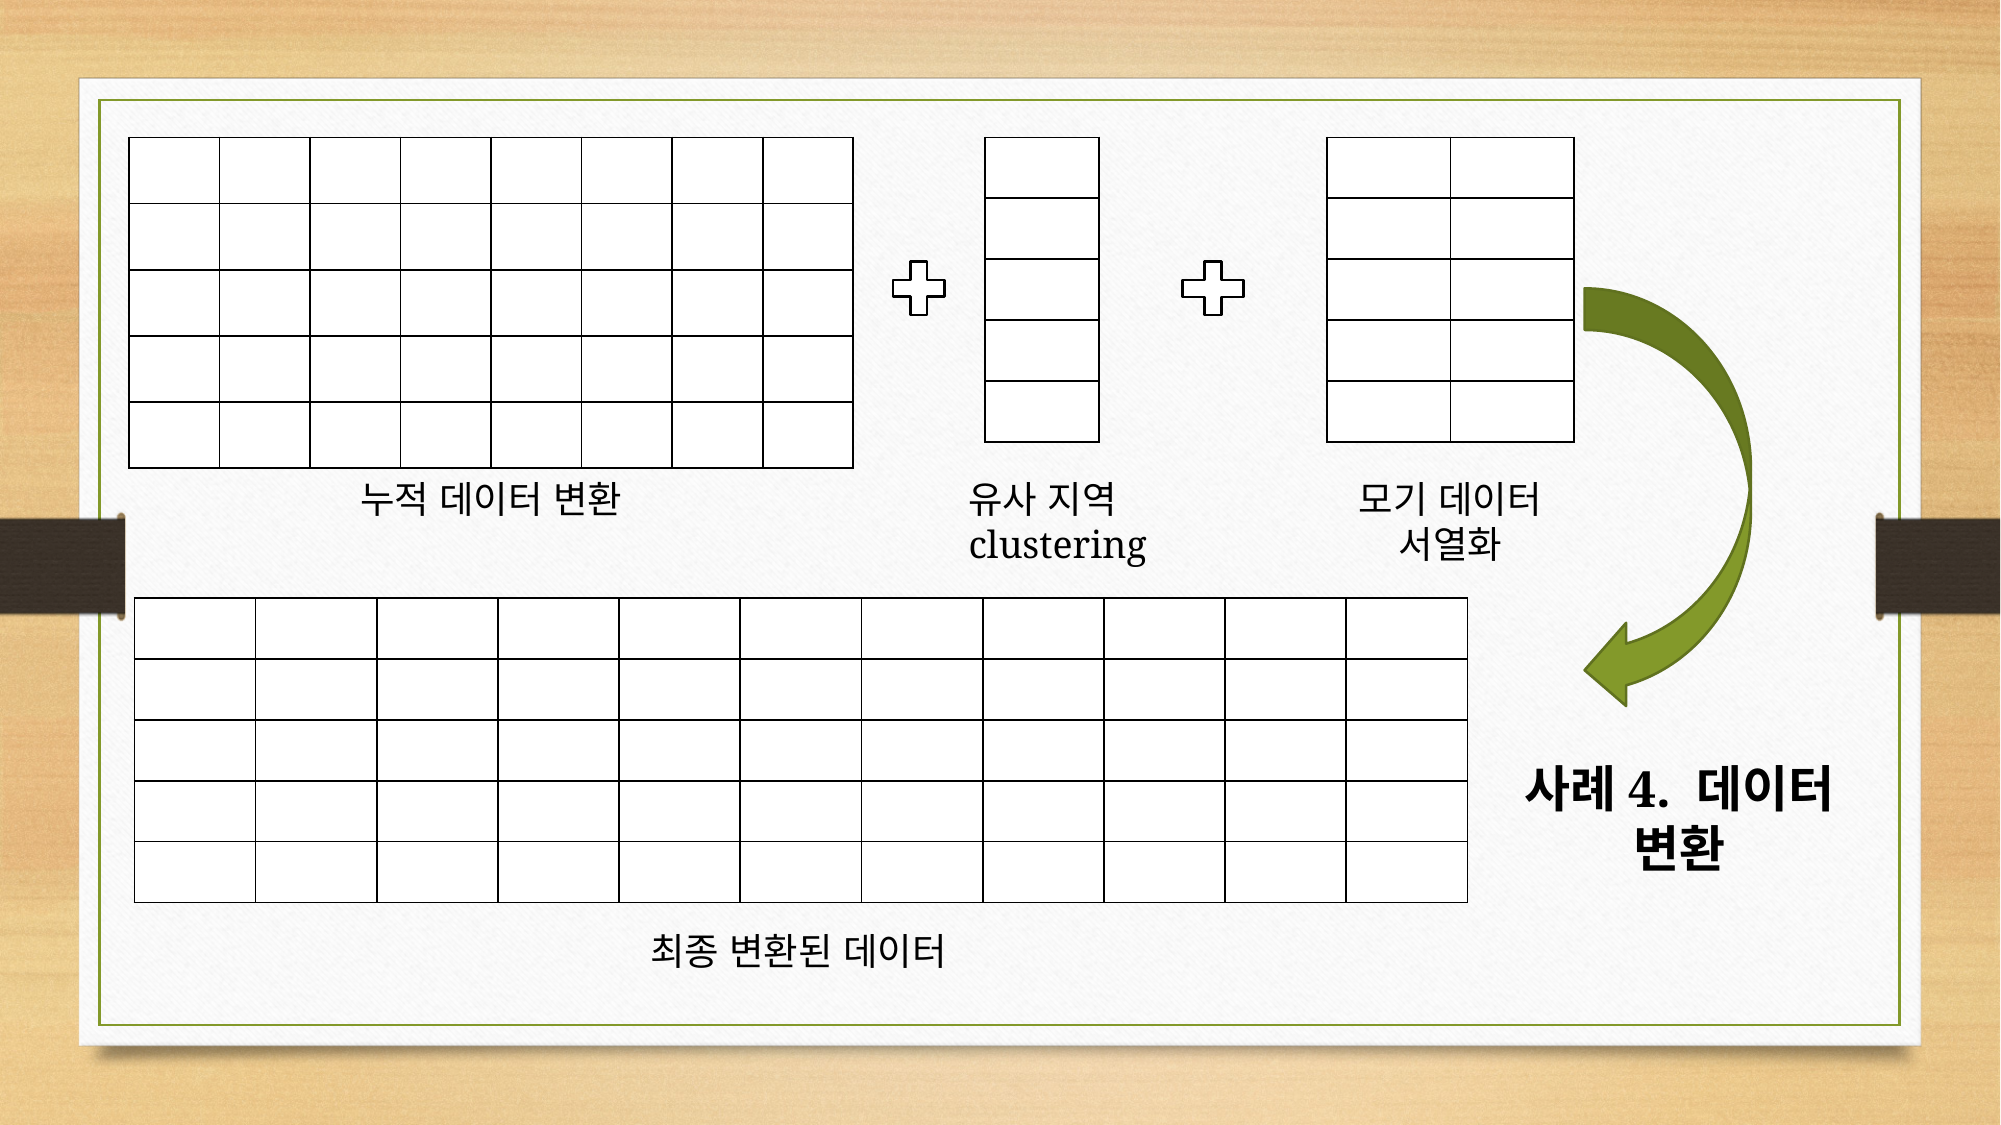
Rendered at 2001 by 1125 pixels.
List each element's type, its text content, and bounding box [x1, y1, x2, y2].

table_cell [741, 842, 861, 902]
table_header [984, 599, 1103, 658]
table_cell [311, 204, 400, 269]
table_header [499, 599, 618, 658]
table_cell [256, 842, 376, 902]
table_cell [620, 660, 739, 719]
text_box 모기 데이터 서열화 [1326, 469, 1575, 574]
table_cell [499, 721, 618, 780]
table_header [673, 138, 762, 203]
table_header [986, 138, 1098, 197]
table_header [620, 599, 739, 658]
table_cell [1105, 721, 1224, 780]
table_cell [499, 842, 618, 902]
table_cell [582, 403, 671, 467]
table_cell [764, 204, 852, 269]
table_cell [135, 660, 255, 719]
table_cell [311, 337, 400, 401]
table_cell [401, 403, 490, 467]
table_cell [220, 403, 309, 467]
table_cell [582, 271, 671, 335]
table_cell [130, 271, 219, 335]
table_cell [620, 782, 739, 841]
table_cell [862, 842, 982, 902]
table_cell [1226, 721, 1345, 780]
table_cell [764, 337, 852, 401]
text_box [1181, 260, 1245, 316]
table_cell [673, 204, 762, 269]
table_cell [499, 660, 618, 719]
table_cell [378, 842, 497, 902]
table_cell [220, 271, 309, 335]
table_header [401, 138, 490, 203]
table_cell [130, 204, 219, 269]
table_cell [1451, 382, 1573, 441]
table_cell [1347, 660, 1467, 719]
table_cell [582, 337, 671, 401]
table_cell [741, 721, 861, 780]
table_header [1451, 138, 1573, 197]
table_cell [256, 782, 376, 841]
table_cell [1328, 199, 1450, 258]
table_header [741, 599, 861, 658]
table_header [862, 599, 982, 658]
table_cell [986, 199, 1098, 258]
table_cell [673, 337, 762, 401]
table_header [582, 138, 671, 203]
table_cell [1105, 782, 1224, 841]
table_header [1347, 599, 1467, 658]
table_cell [401, 204, 490, 269]
table_cell [311, 271, 400, 335]
table_cell [862, 660, 982, 719]
table_header [378, 599, 497, 658]
table_cell [130, 403, 219, 467]
table_cell [401, 337, 490, 401]
table_cell [1226, 842, 1345, 902]
table_cell [741, 782, 861, 841]
table_cell [862, 721, 982, 780]
table_cell [1328, 260, 1450, 319]
table_cell [673, 403, 762, 467]
table_header [220, 138, 309, 203]
table_cell [130, 337, 219, 401]
table_cell [1226, 660, 1345, 719]
table_cell [492, 204, 581, 269]
table_cell [1105, 660, 1224, 719]
table_cell [401, 271, 490, 335]
table_cell [984, 721, 1103, 780]
table_cell [220, 204, 309, 269]
table_cell [862, 782, 982, 841]
table_header [492, 138, 581, 203]
table_cell [1347, 782, 1467, 841]
table_cell [492, 403, 581, 467]
table_cell [986, 321, 1098, 380]
table_cell [620, 721, 739, 780]
table_cell [1451, 260, 1573, 319]
table_header [1105, 599, 1224, 658]
table_cell [986, 382, 1098, 441]
table_cell [378, 660, 497, 719]
table_cell [499, 782, 618, 841]
table_header [764, 138, 852, 203]
table_header [311, 138, 400, 203]
text_box 누적 데이터 변환 [128, 469, 854, 529]
table_cell [984, 782, 1103, 841]
table_cell [986, 260, 1098, 319]
table_cell [620, 842, 739, 902]
table_cell [673, 271, 762, 335]
table_cell [1328, 321, 1450, 380]
table_cell [1347, 721, 1467, 780]
table_cell [378, 721, 497, 780]
text_box 유사 지역 clustering [953, 469, 1172, 597]
table_cell [135, 842, 255, 902]
text_box 사례4. 데이터 변환 [1494, 750, 1865, 886]
table_cell [1451, 321, 1573, 380]
table_cell [135, 782, 255, 841]
text_box [1583, 287, 1753, 708]
table_cell [1347, 842, 1467, 902]
table_cell [256, 721, 376, 780]
text_box 최종 변환된 데이터 [208, 920, 1389, 981]
table_header [256, 599, 376, 658]
table_header [130, 138, 219, 203]
table_cell [492, 271, 581, 335]
table_cell [1328, 382, 1450, 441]
table_cell [1451, 199, 1573, 258]
table_cell [582, 204, 671, 269]
table_cell [764, 403, 852, 467]
table_cell [311, 403, 400, 467]
table_cell [741, 660, 861, 719]
table_header [1328, 138, 1450, 197]
table_cell [984, 660, 1103, 719]
table_cell [1105, 842, 1224, 902]
table_header [135, 599, 255, 658]
table_cell [984, 842, 1103, 902]
table_cell [492, 337, 581, 401]
table_cell [764, 271, 852, 335]
picture [0, 0, 2001, 1125]
table_cell [220, 337, 309, 401]
table_cell [256, 660, 376, 719]
table_cell [135, 721, 255, 780]
text_box [892, 260, 946, 316]
table_header [1226, 599, 1345, 658]
table_cell [1226, 782, 1345, 841]
table_cell [378, 782, 497, 841]
